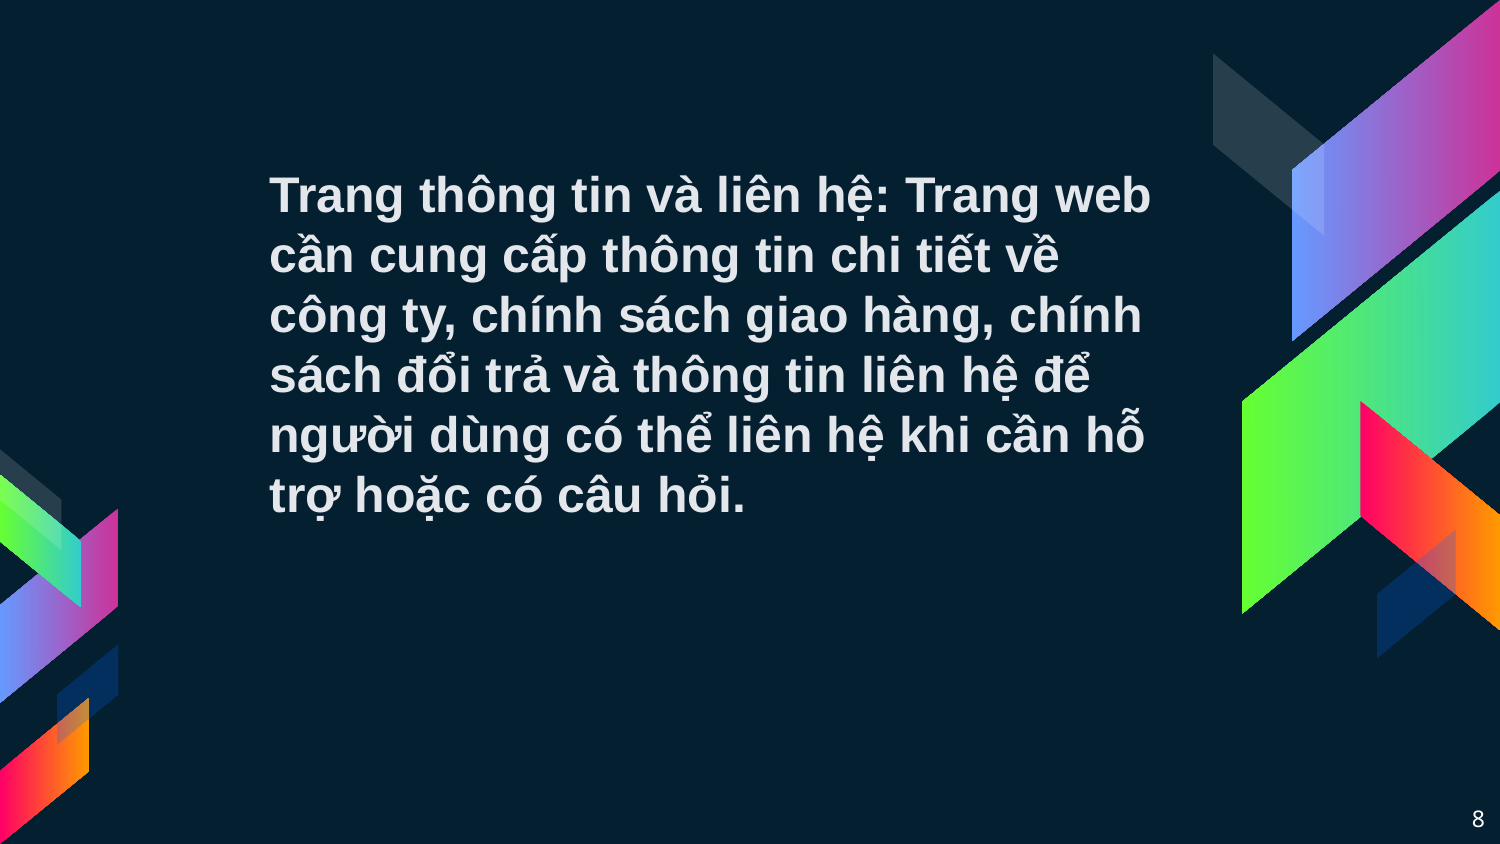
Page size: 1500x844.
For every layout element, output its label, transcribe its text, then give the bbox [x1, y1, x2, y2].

slide_number 8 [1403, 789, 1500, 844]
list Trang thông tin và liên hệ: Trang web cần cung cấp thông tin chi tiết về công ty, chính sách giao hàng, chính sách đổi trả và thông tin liên hệ để người dùng có thể liên hệ khi cần hỗ trợ hoặc có câu hỏi. [254, 147, 1200, 676]
